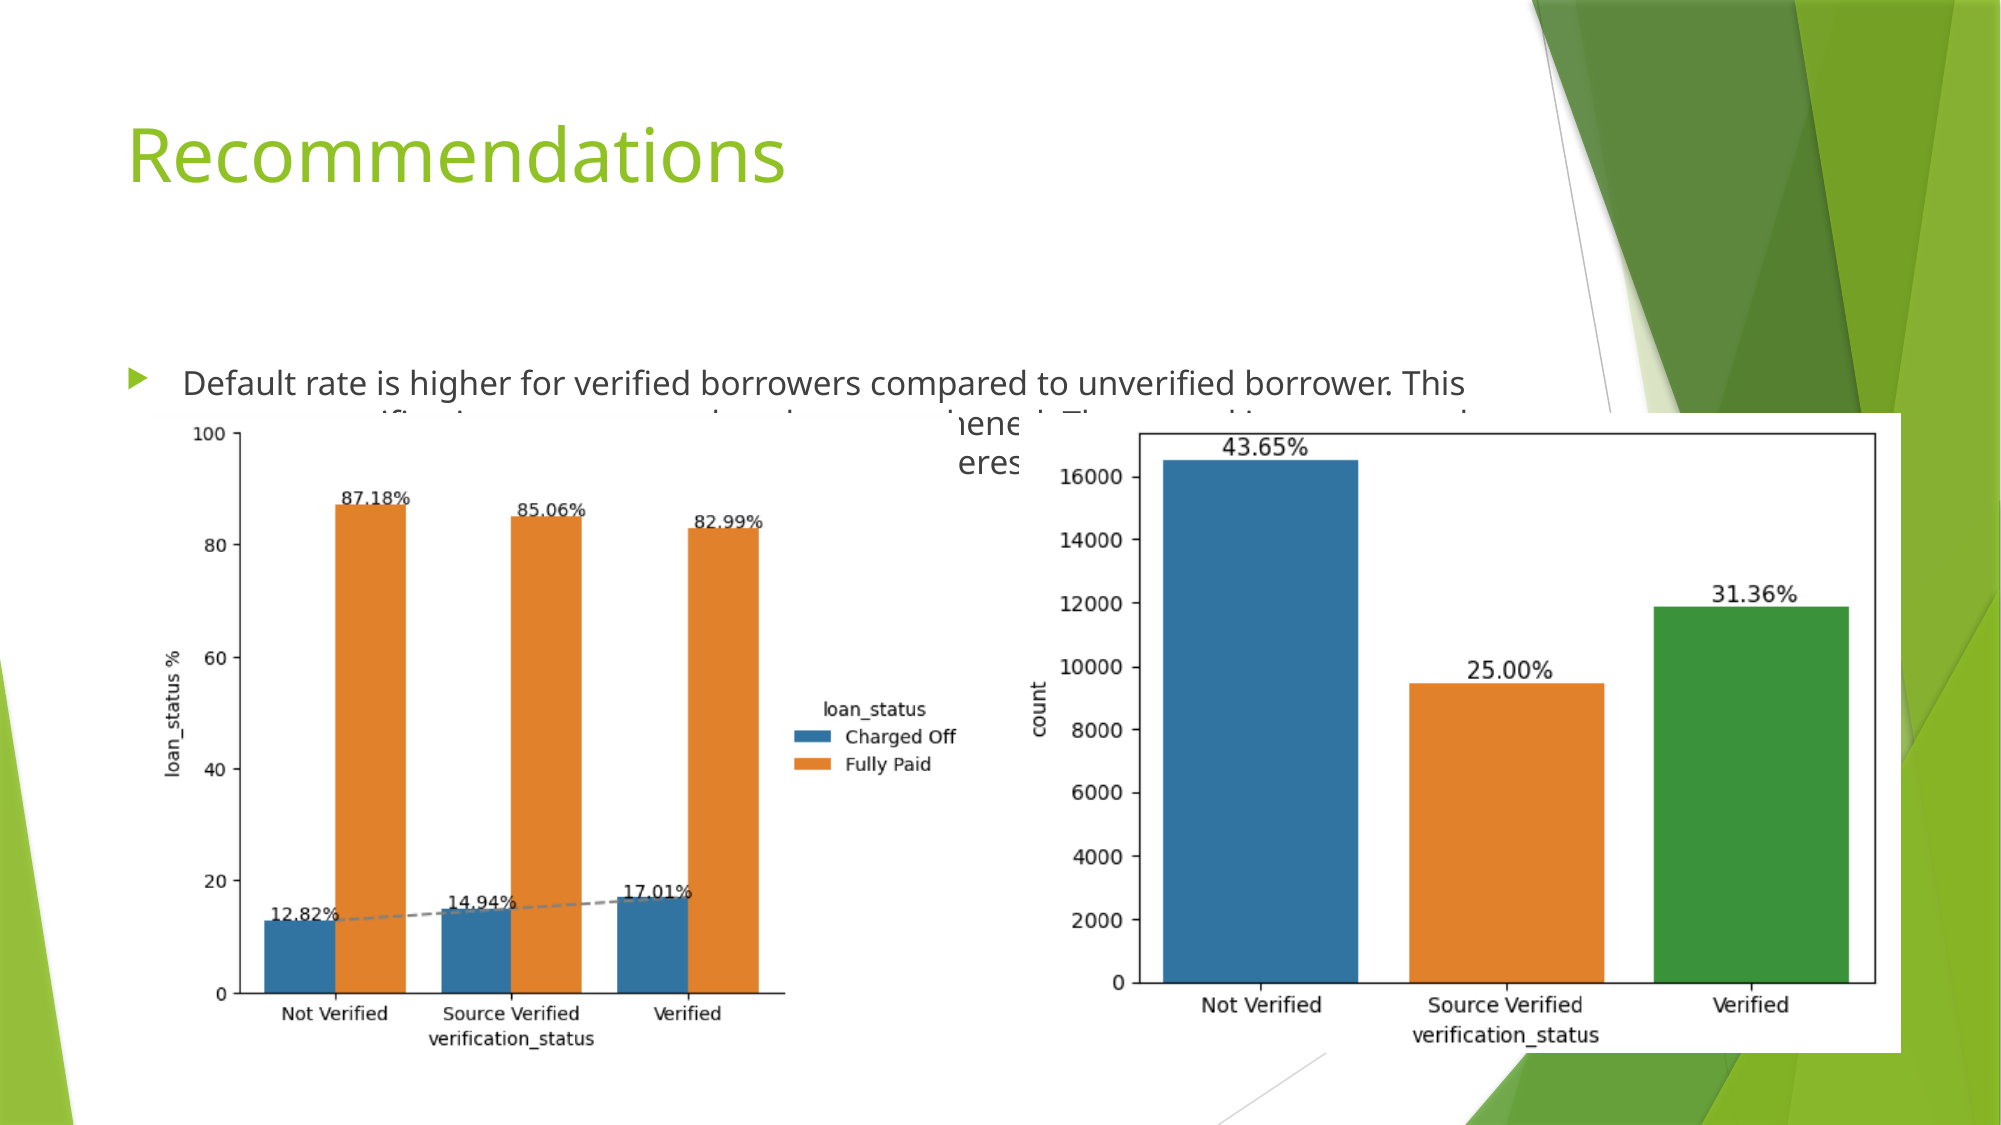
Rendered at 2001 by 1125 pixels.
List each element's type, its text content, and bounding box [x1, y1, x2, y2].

list Default rate is higher for verified borrowers compared to unverified borrower. This suggests verification process needs to be strengthened. The annual incomes may be suspect based on which higher loans at higher interest rates are being given. [111, 354, 1522, 992]
title Recommendations [111, 99, 1522, 317]
picture [147, 413, 959, 1053]
picture [1018, 413, 1901, 1053]
